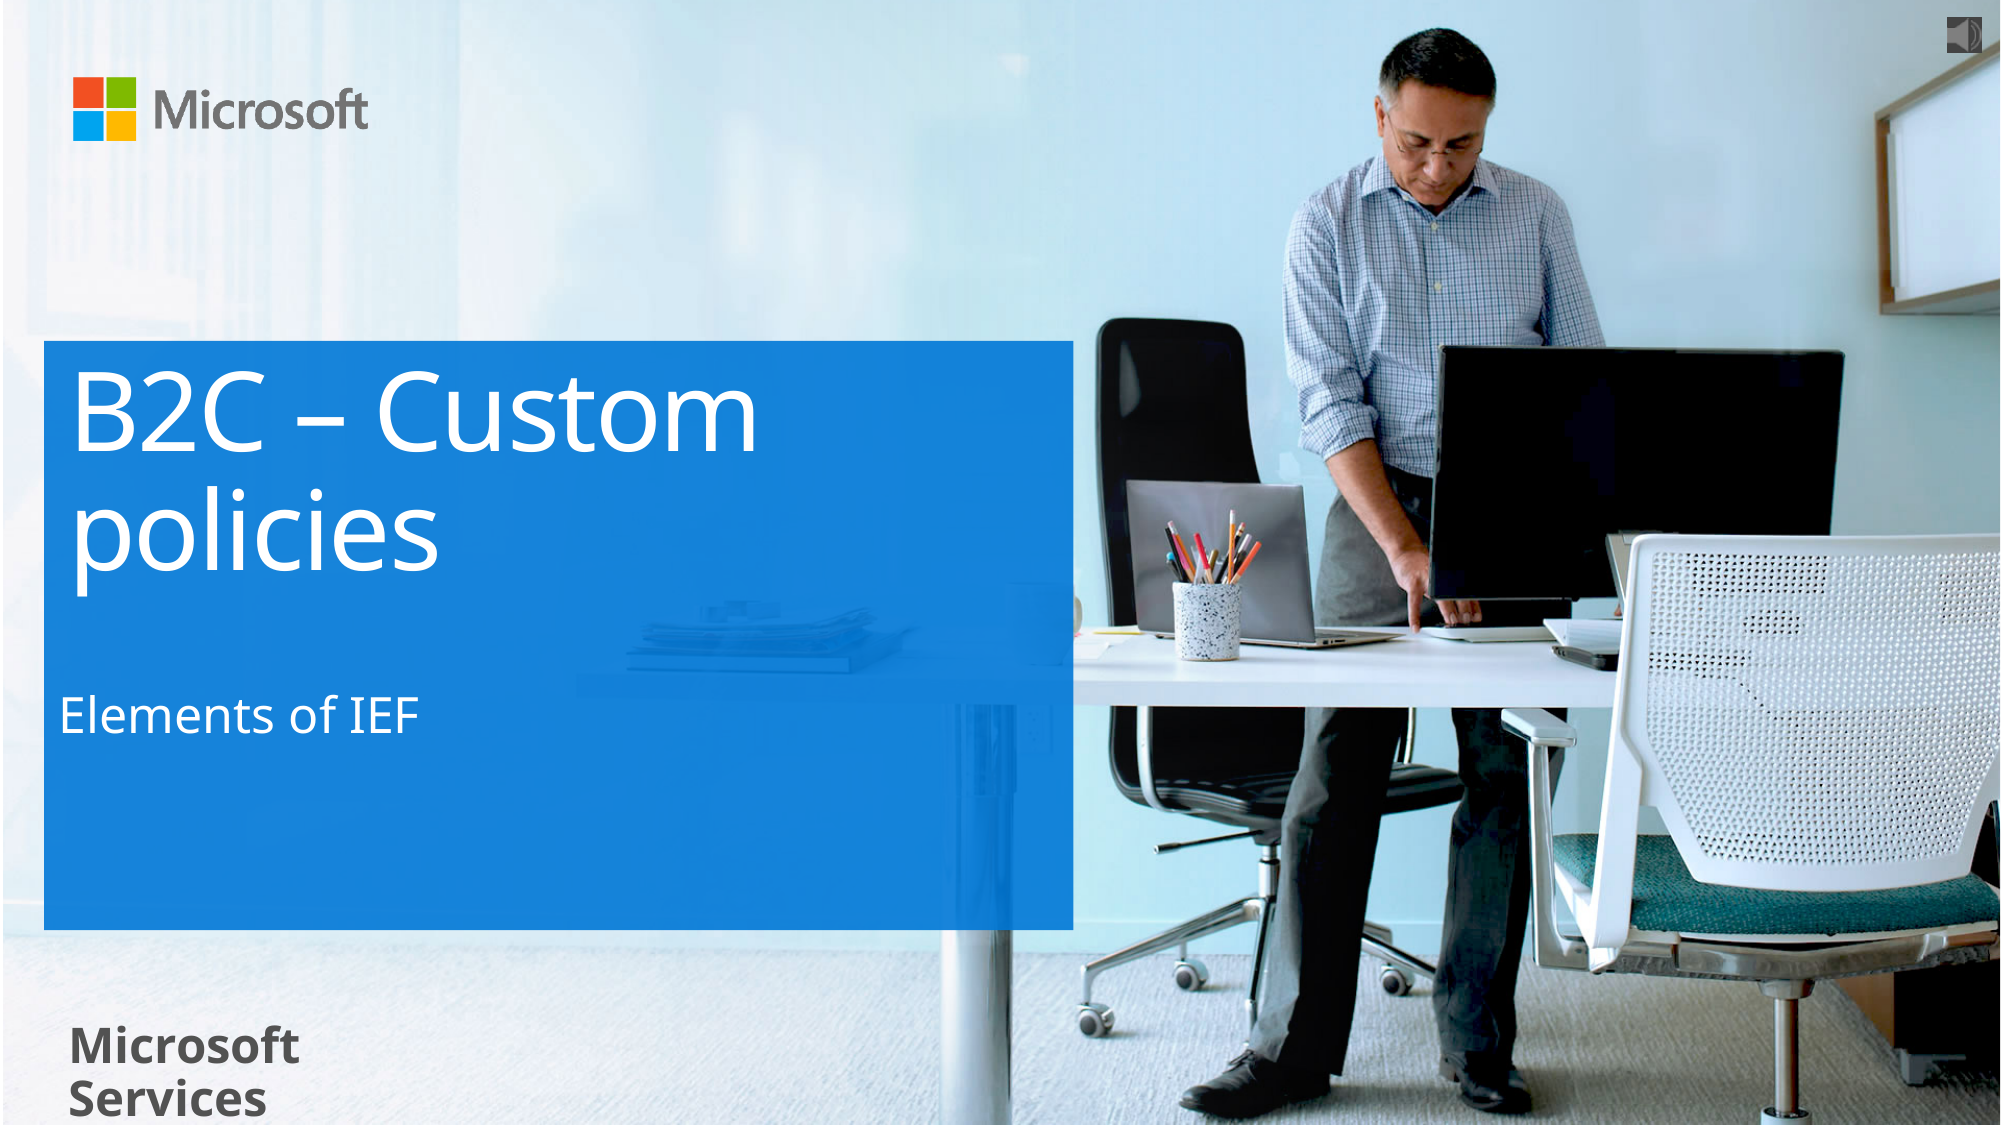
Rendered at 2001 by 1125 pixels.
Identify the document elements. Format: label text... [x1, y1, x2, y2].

picture [3, 0, 2001, 1125]
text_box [1945, 16, 1984, 55]
title B2C – Custom policies [44, 340, 1074, 635]
list Elements of IEF [43, 636, 1074, 931]
